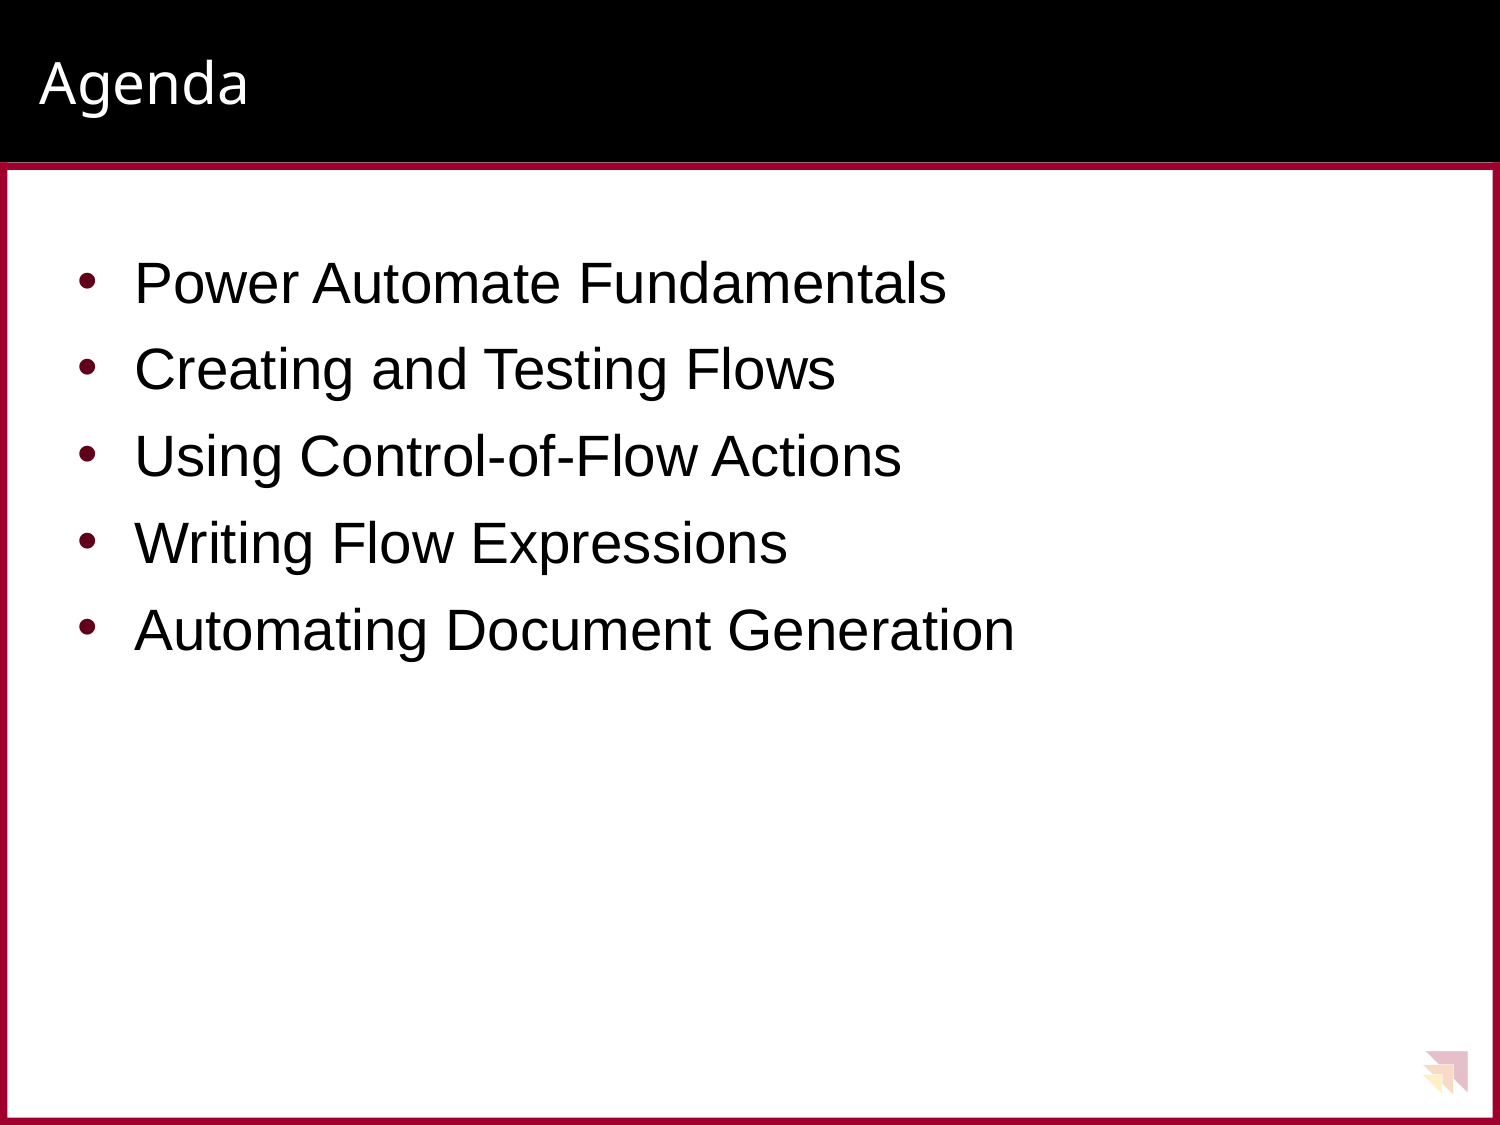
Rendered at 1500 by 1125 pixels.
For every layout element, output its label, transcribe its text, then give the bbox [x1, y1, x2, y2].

list Power Automate Fundamentals Creating and Testing Flows Using Control-of-Flow Actions Writing Flow Expressions Automating Document Generation [62, 237, 1438, 1088]
title Agenda [24, 12, 1438, 150]
